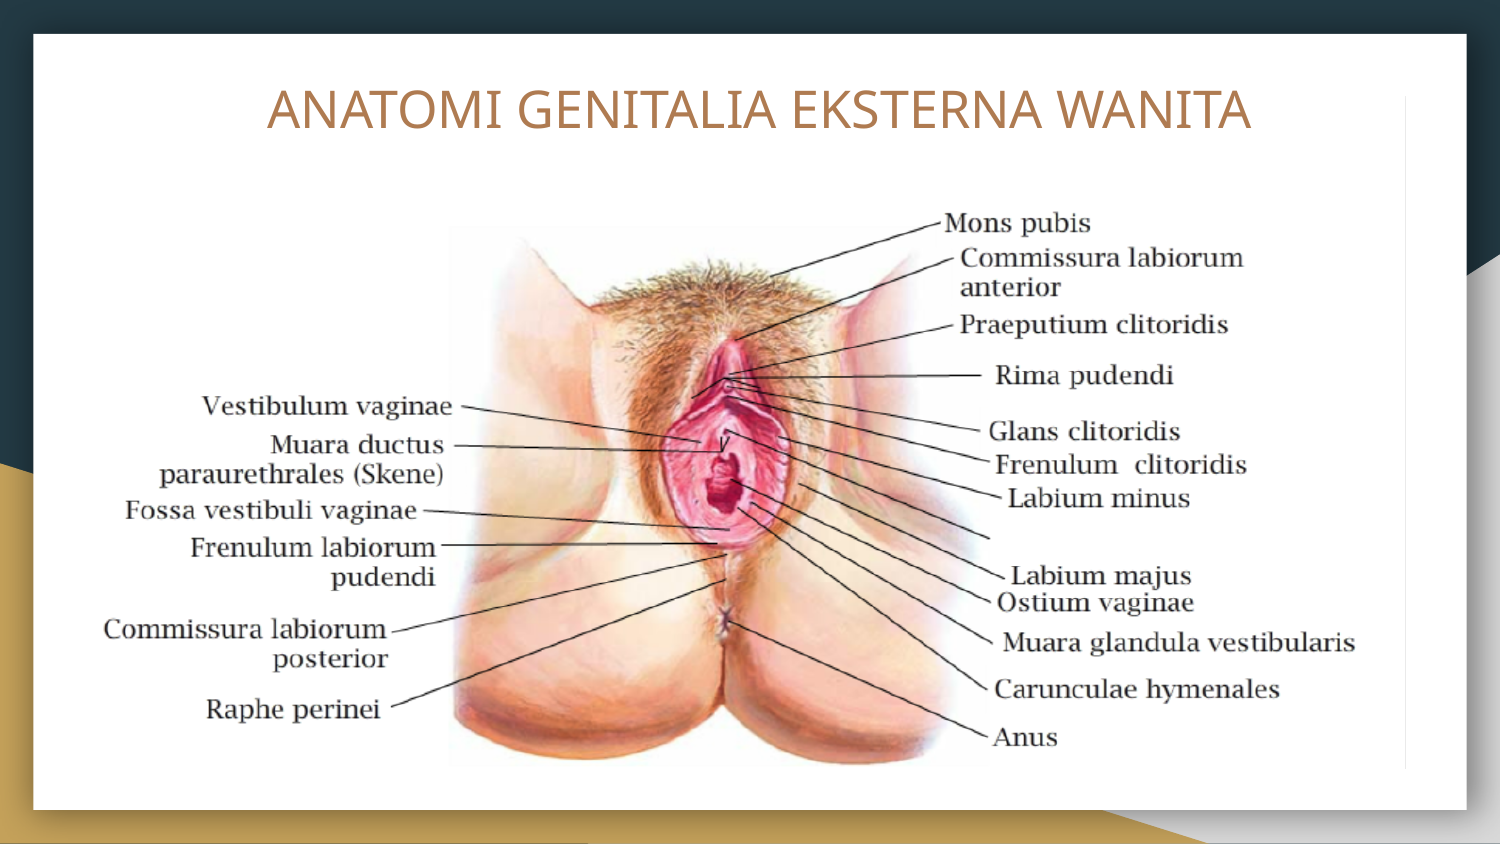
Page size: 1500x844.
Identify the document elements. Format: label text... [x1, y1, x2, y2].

text_box ANATOMI GENITALIA EKSTERNA WANITA [146, 61, 1407, 96]
picture [59, 95, 1406, 769]
